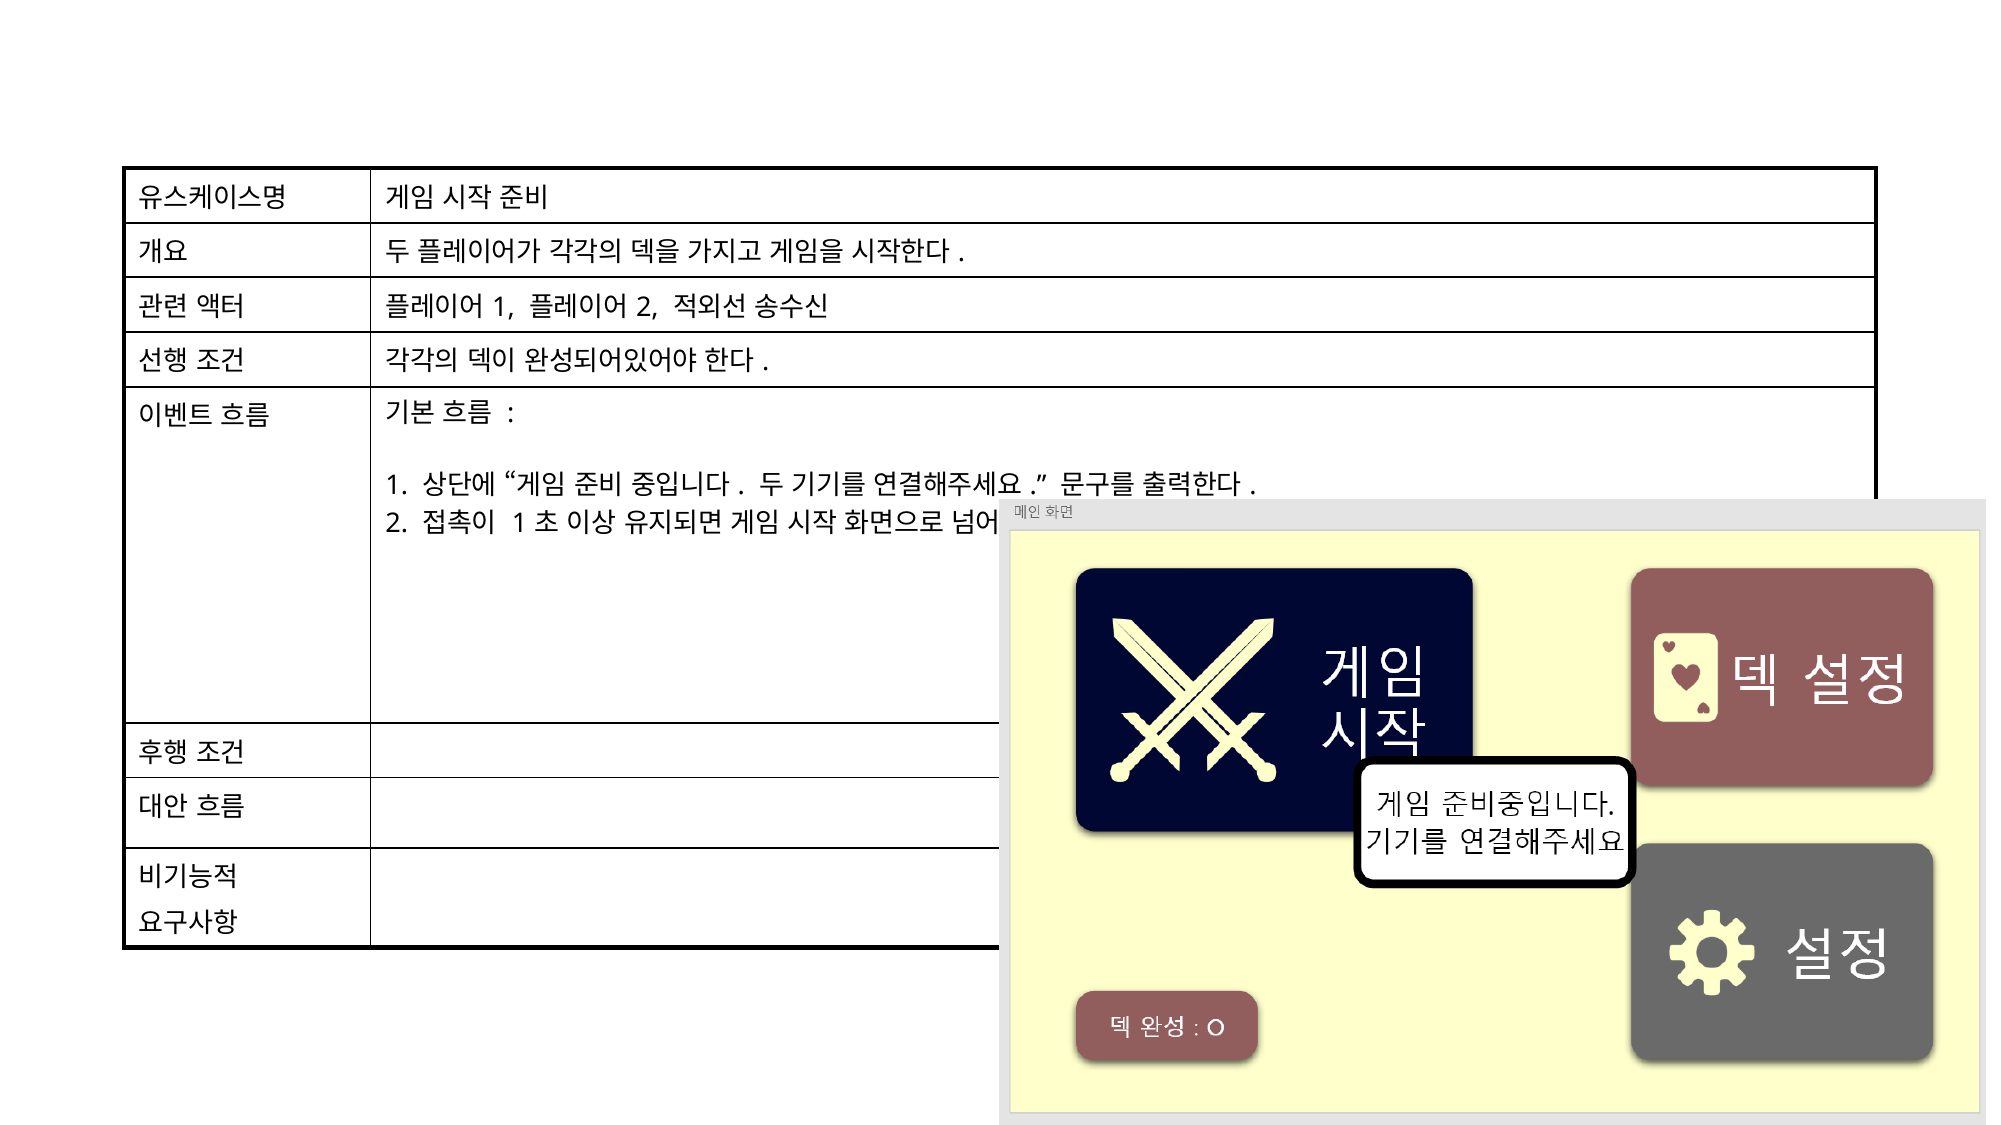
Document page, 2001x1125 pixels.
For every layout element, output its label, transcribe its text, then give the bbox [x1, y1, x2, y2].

table_header 게임 시작 준비 [371, 170, 1874, 222]
table_cell 개요 [126, 224, 370, 276]
table_cell [371, 849, 999, 945]
picture [999, 499, 1986, 1125]
table_cell 대안 흐름 [126, 778, 370, 847]
table_cell 기본 흐름 : 1. 상단에 “게임 준비 중입니다. 두 기기를 연결해주세요.” 문구를 출력한다. 2. 접촉이 1초 이상 유지되면 게임 시작 화면으로 넘어간다. [371, 388, 1874, 722]
table_header 유스케이스명 [126, 170, 370, 222]
table_cell 선행 조건 [126, 333, 370, 386]
table_cell 플레이어1, 플레이어2, 적외선 송수신 [371, 278, 1874, 331]
table_cell 후행 조건 [126, 724, 370, 777]
table_cell [371, 724, 999, 777]
table_cell 관련 액터 [126, 278, 370, 331]
table_cell 두 플레이어가 각각의 덱을 가지고 게임을 시작한다. [371, 224, 1874, 276]
table_cell 비기능적 요구사항 [126, 849, 370, 945]
table_cell [371, 778, 999, 847]
table_cell 이벤트 흐름 [126, 388, 370, 722]
table_cell 각각의 덱이 완성되어있어야 한다. [371, 333, 1874, 386]
